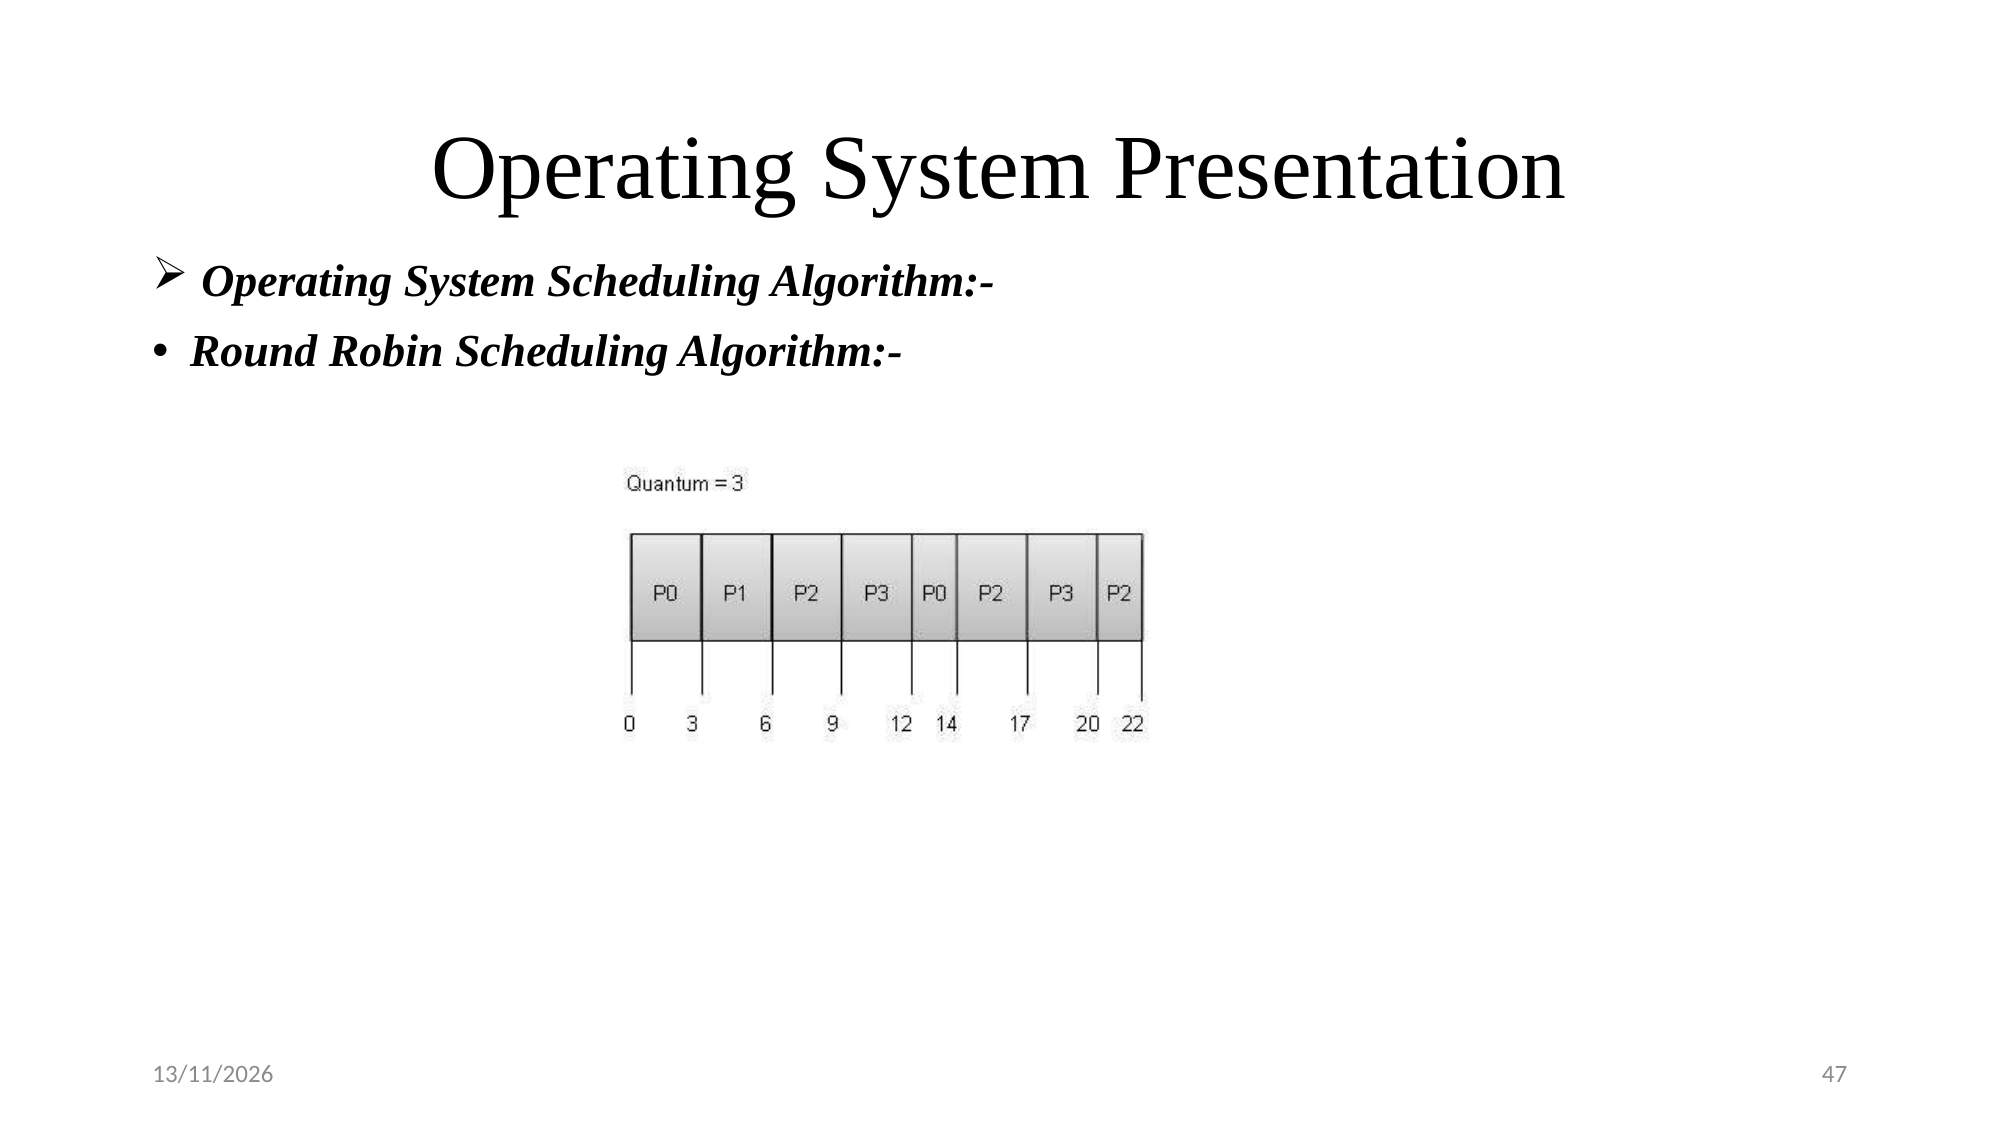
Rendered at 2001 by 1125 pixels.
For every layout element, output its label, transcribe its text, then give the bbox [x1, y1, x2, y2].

list Operating System Scheduling Algorithm:- Round Robin Scheduling Algorithm:- [137, 249, 1863, 964]
slide_number 47 [1412, 1042, 1863, 1103]
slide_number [137, 1042, 588, 1103]
picture [611, 466, 1157, 752]
title Operating System Presentation [137, 59, 1863, 249]
